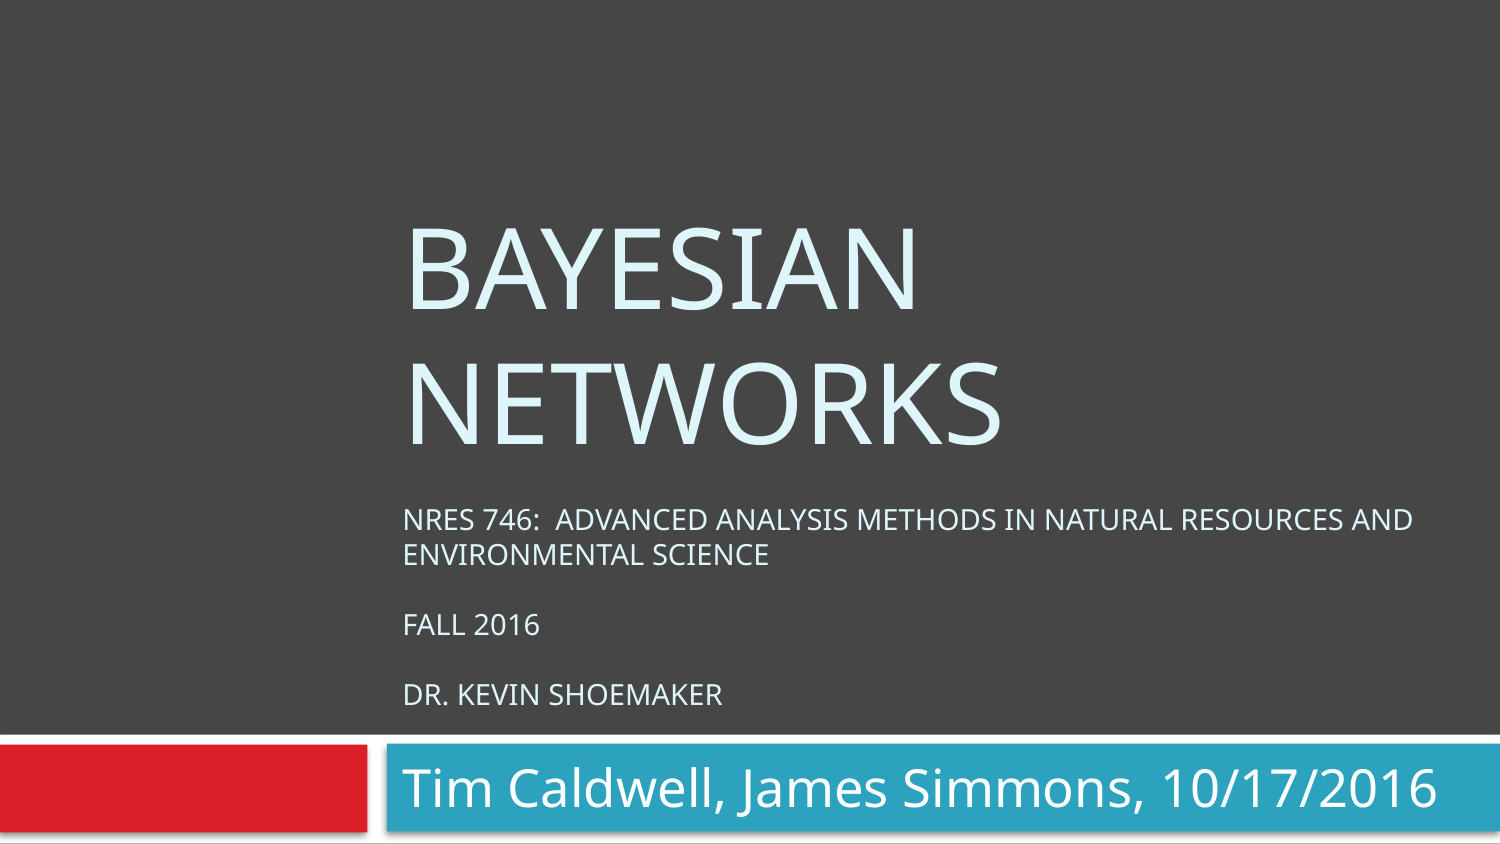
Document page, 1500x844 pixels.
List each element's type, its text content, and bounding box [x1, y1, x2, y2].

subtitle Tim Caldwell, James Simmons, 10/17/2016 [387, 744, 1457, 829]
title Bayesian Networks NRES 746: Advanced Analysis Methods in Natural Resources and Environmental Science Fall 2016 Dr. Kevin Shoemaker [387, 196, 1450, 719]
